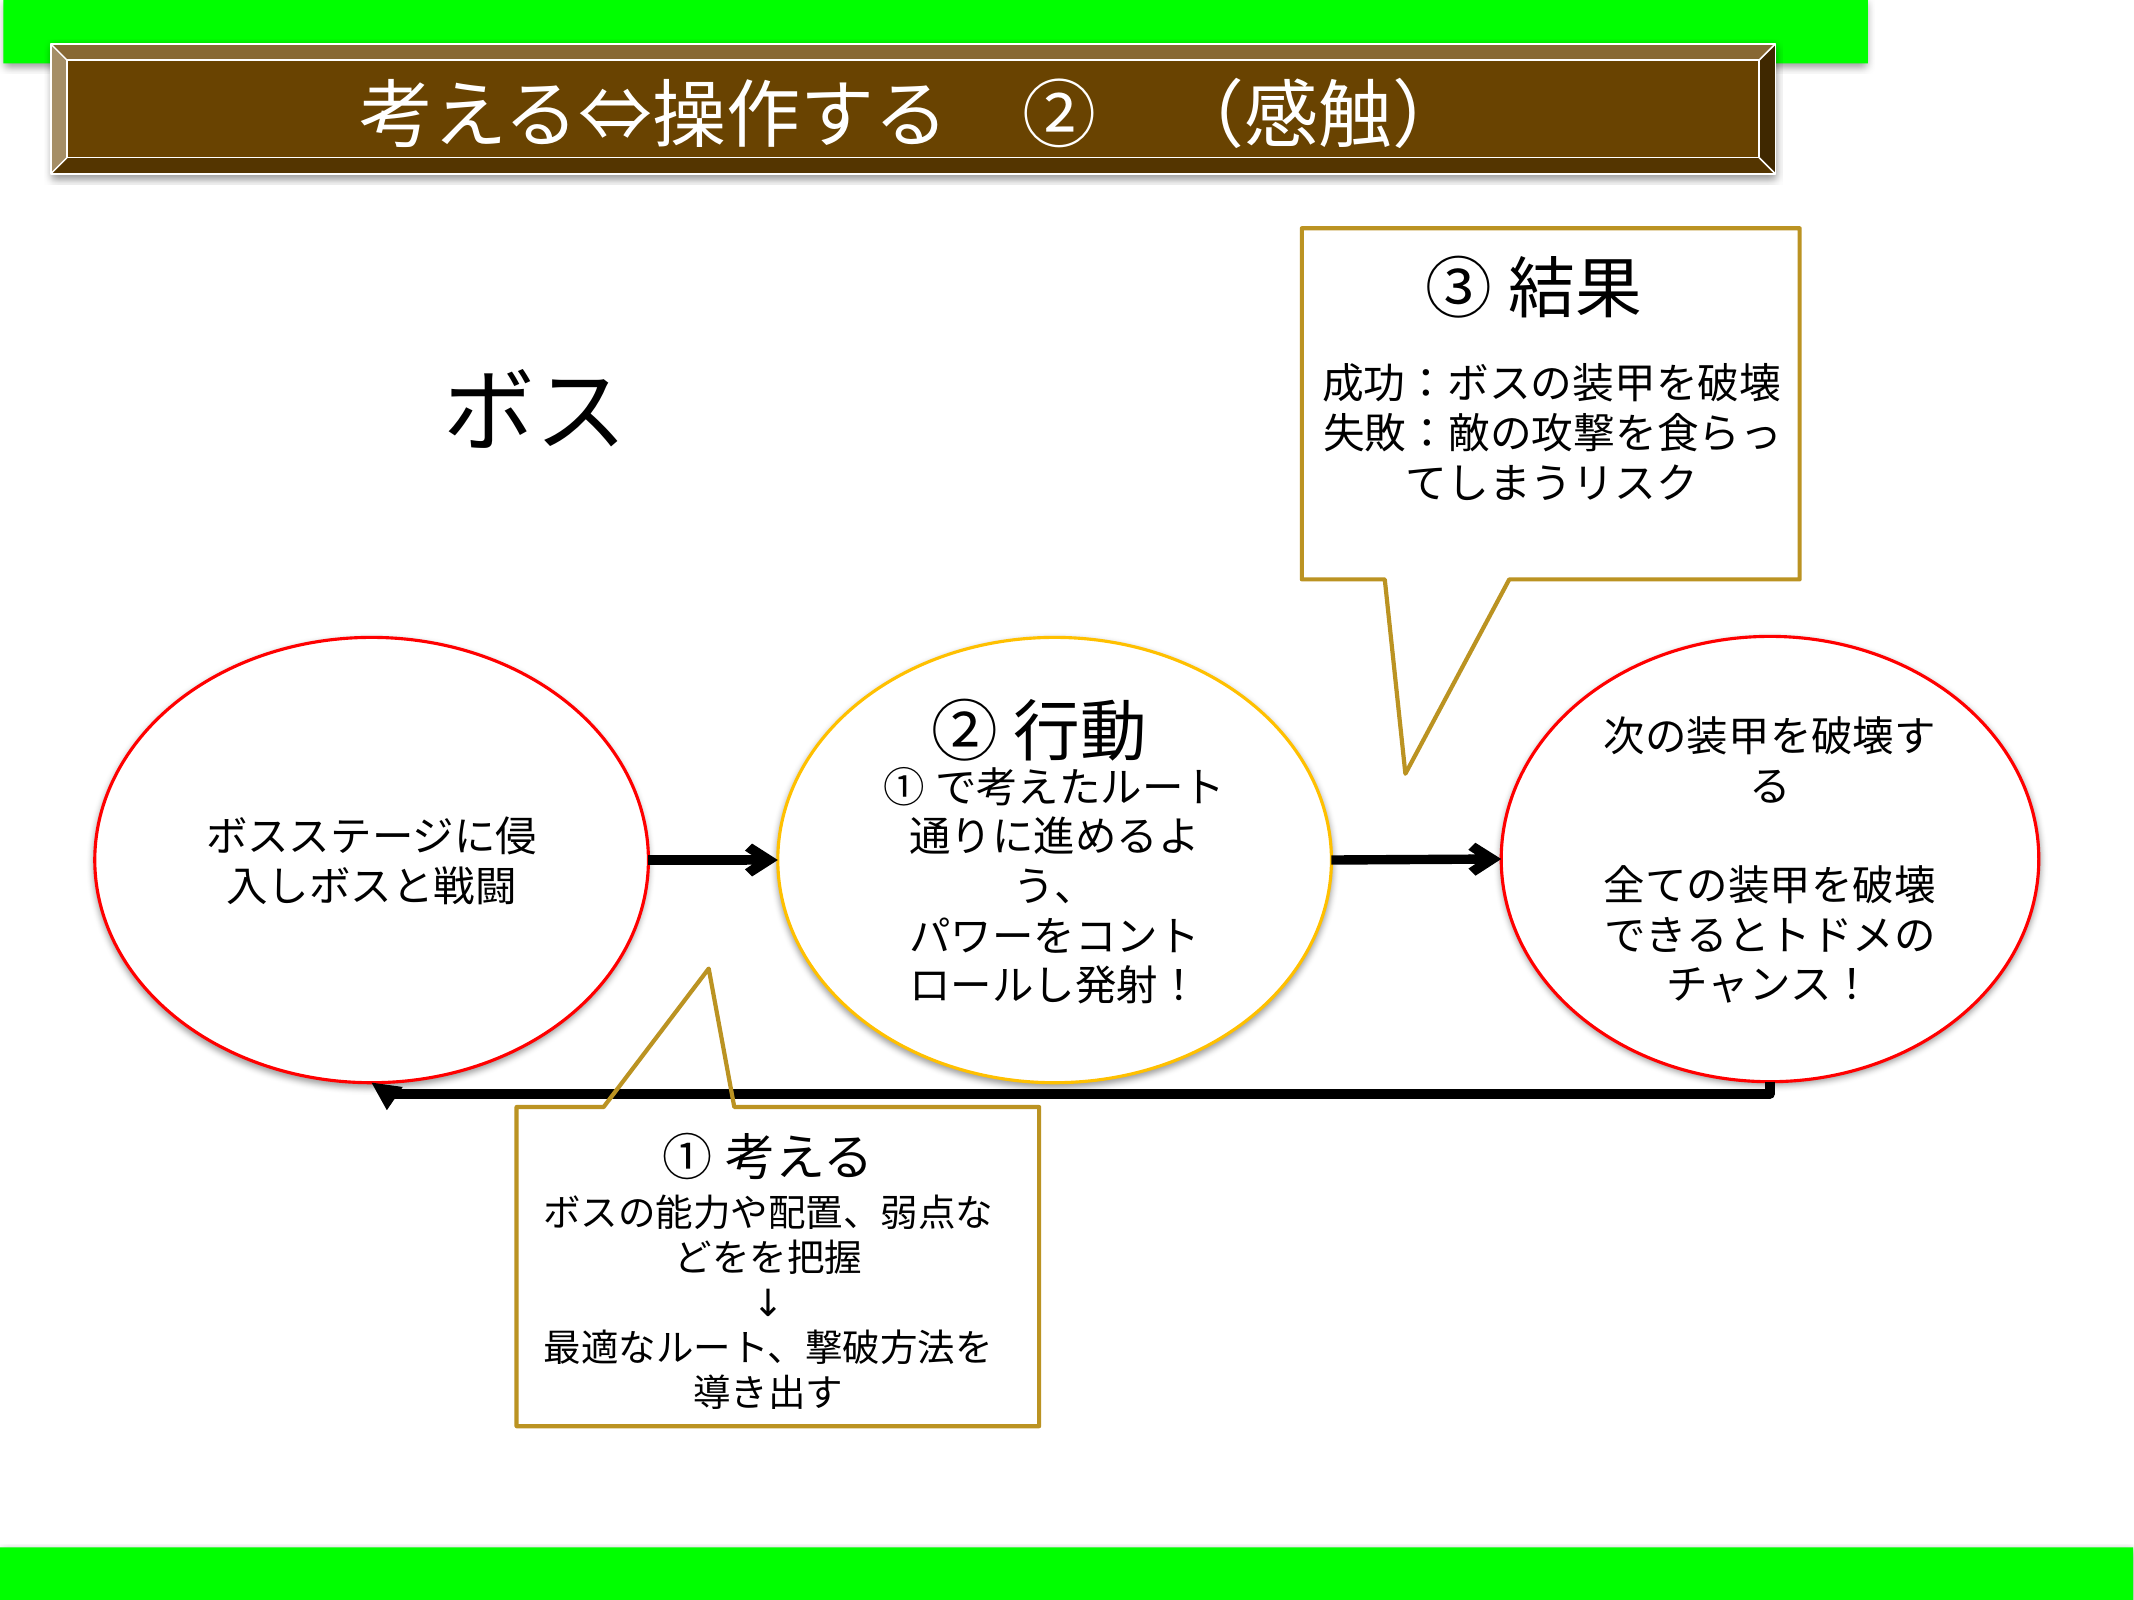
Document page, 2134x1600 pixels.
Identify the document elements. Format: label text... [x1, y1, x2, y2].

text_box ①で考えたルート通りに進めるよう、 パワーをコントロールし発射！ [1076, 637, 1333, 1083]
text_box 成功：ボスの装甲を破壊 失敗：敵の攻撃を食らってしまうリスク [1302, 349, 1801, 564]
text_box ③結果 [1411, 238, 1657, 334]
text_box 考える⇔操作する ② （感触） [50, 43, 1776, 175]
text_box ①で考えたルート通りに進めるよう、 パワーをコントロールし発射！ [777, 636, 1064, 1084]
text_box ボスの能力や配置、弱点などをを把握 ↓ 最適なルート、撃破方法を導き出す [526, 1193, 1011, 1467]
text_box ボス [429, 345, 643, 470]
text_box 次の装甲を破壊する 全ての装甲を破壊できるとトドメのチャンス！ [1500, 635, 2040, 1083]
text_box ②行動 [1076, 681, 1162, 777]
text_box [514, 966, 1042, 1429]
text_box ①考える [512, 1117, 1025, 1193]
text_box ボスステージに侵入しボスと戦闘 [94, 636, 650, 1084]
text_box ②行動 [916, 681, 1064, 777]
text_box [1299, 226, 1802, 776]
